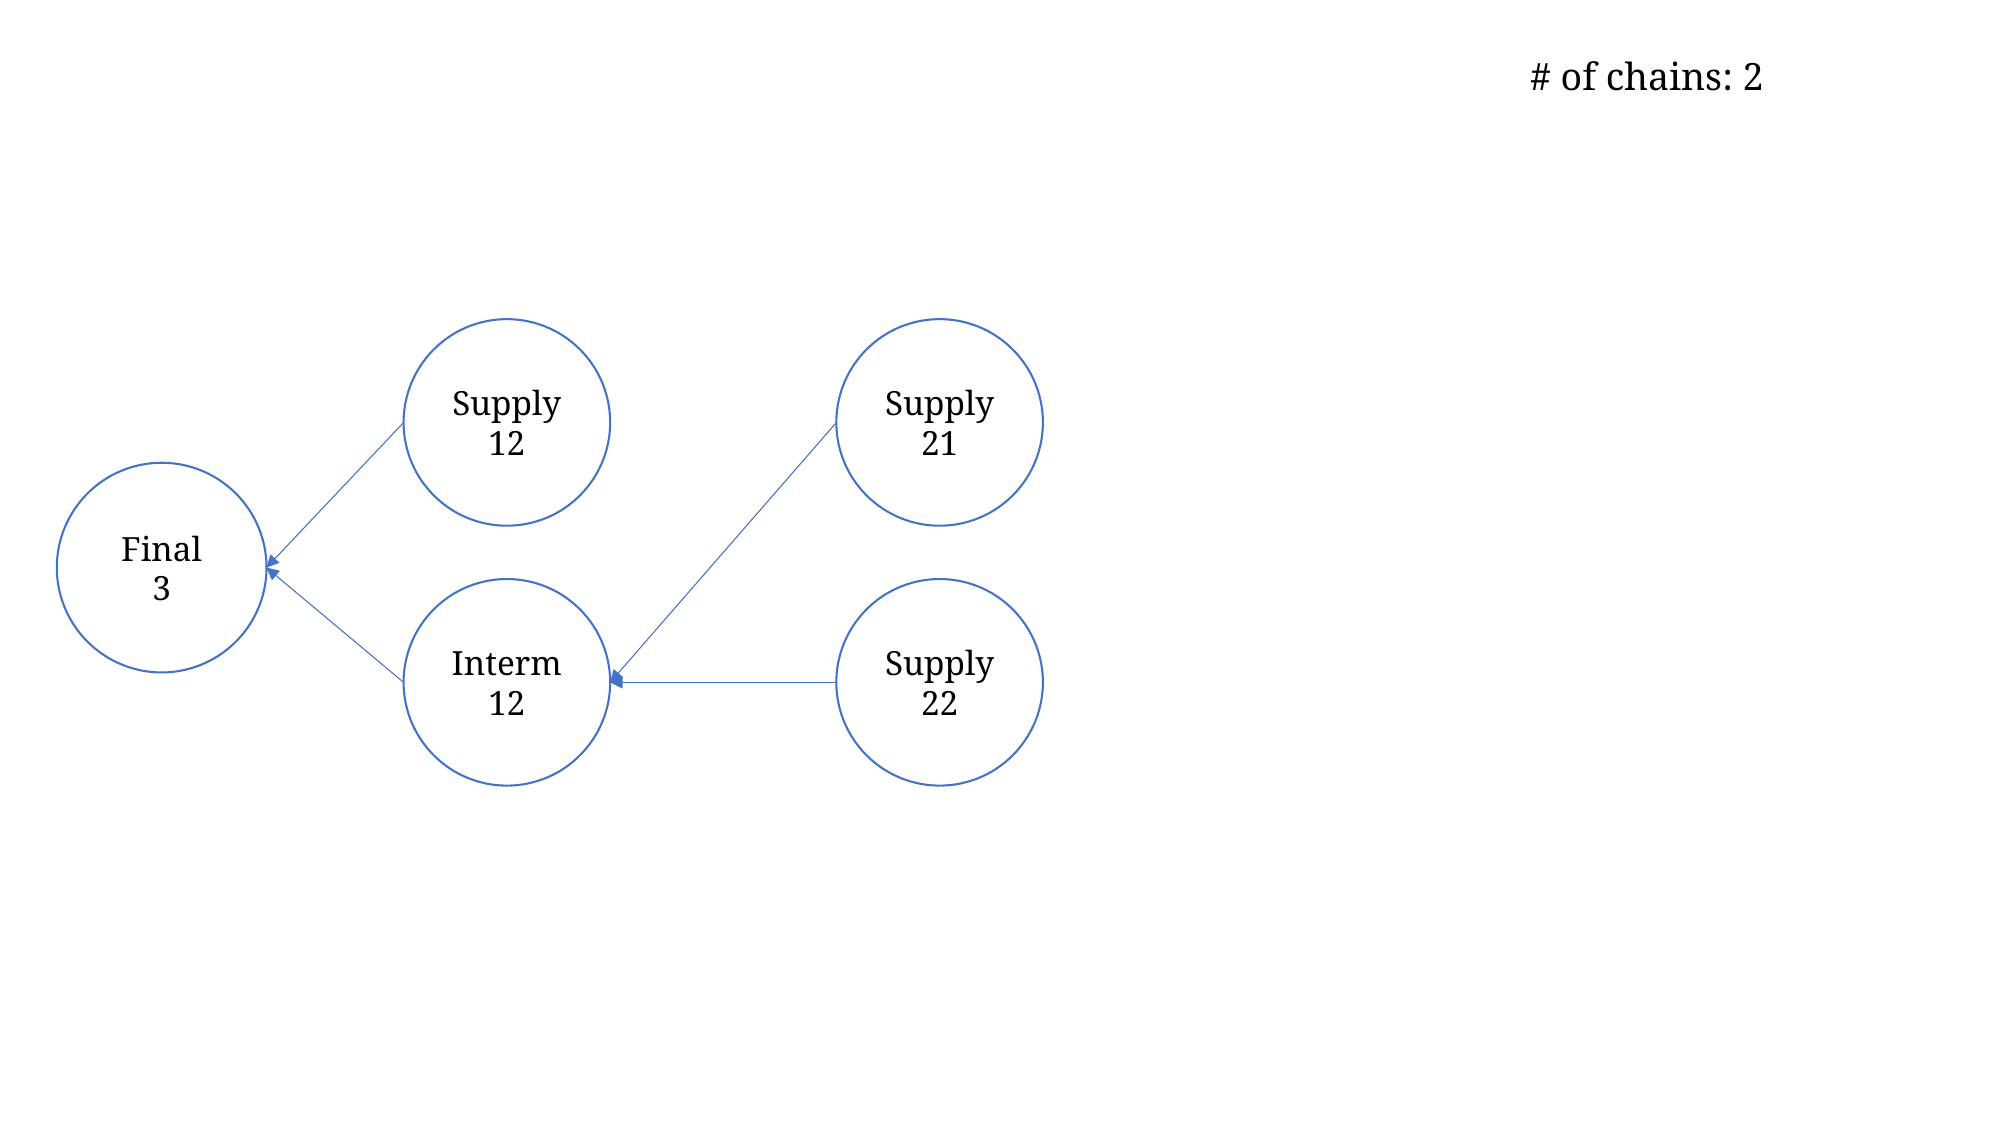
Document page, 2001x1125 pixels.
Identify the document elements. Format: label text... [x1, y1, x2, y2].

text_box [610, 422, 837, 682]
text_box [266, 422, 404, 567]
text_box Supply 12 [402, 318, 612, 527]
text_box Supply 21 [835, 318, 1044, 527]
text_box Supply 22 [835, 578, 1044, 787]
text_box Final 3 [55, 461, 266, 674]
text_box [266, 567, 404, 683]
text_box Interm 12 [402, 578, 612, 787]
text_box # of chains: 2 [1515, 45, 1779, 105]
